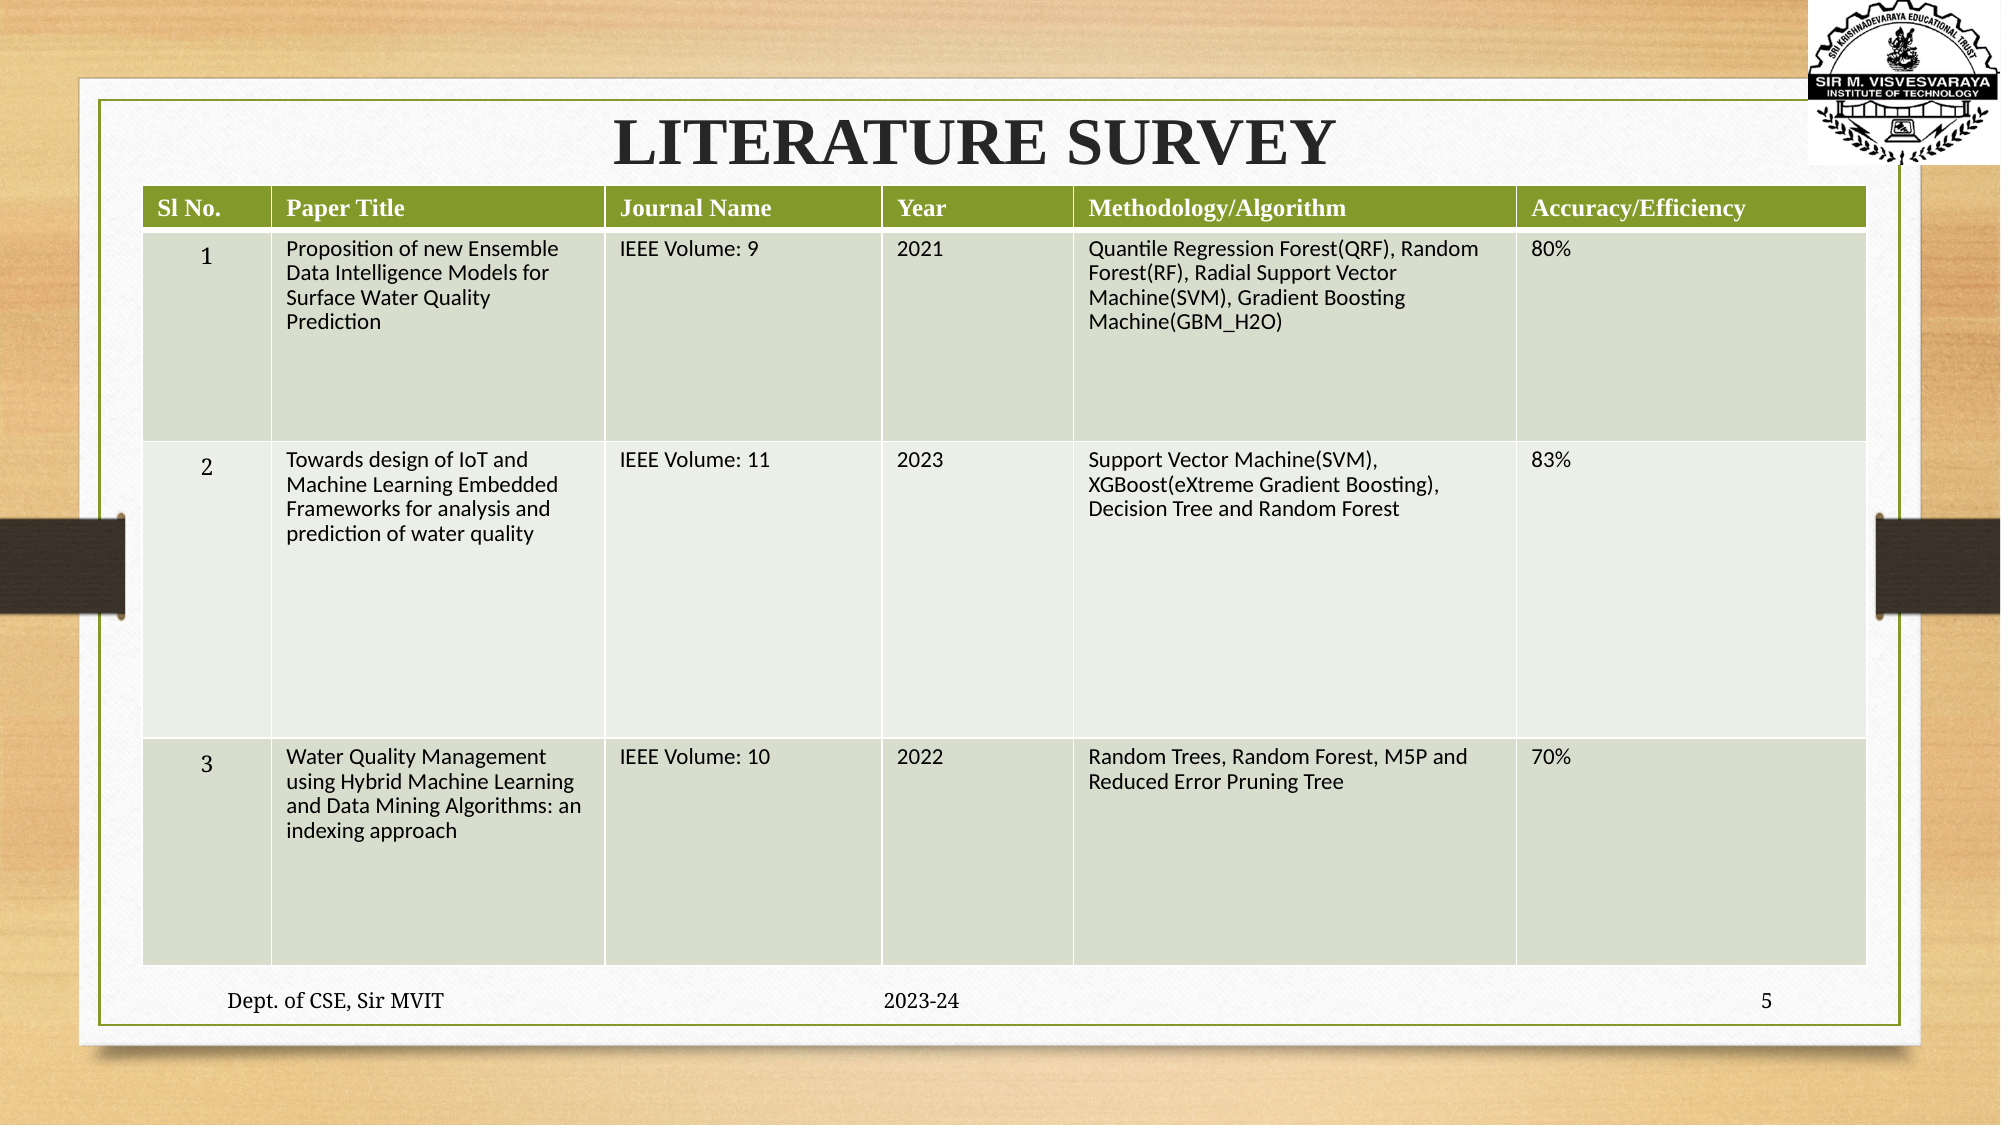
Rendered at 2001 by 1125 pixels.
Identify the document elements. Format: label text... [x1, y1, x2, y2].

slide_number 5 [1698, 979, 1788, 1025]
table_cell 70% [1517, 739, 1866, 965]
table_header Journal Name [606, 186, 881, 227]
table_cell 80% [1517, 233, 1866, 441]
table_cell IEEE Volume: 11 [606, 442, 881, 737]
table_cell IEEE Volume: 9 [606, 233, 881, 441]
table_cell 2021 [883, 233, 1073, 441]
table_header Paper Title [272, 186, 604, 227]
table_cell 2022 [883, 739, 1073, 965]
table_cell 3 [143, 739, 271, 965]
table_cell Towards design of IoT and Machine Learning Embedded Frameworks for analysis and prediction of water quality [272, 442, 604, 737]
table_cell 1 [143, 233, 271, 441]
table_cell Quantile Regression Forest(QRF), Random Forest(RF), Radial Support Vector Machine(SVM), Gradient Boosting Machine(GBM_H2O) [1074, 233, 1516, 441]
title LITERATURE SURVEY [120, 82, 1846, 194]
table_cell 2023 [883, 442, 1073, 737]
table_cell 83% [1517, 442, 1866, 737]
table_cell 2 [143, 442, 271, 737]
table_cell IEEE Volume: 10 [606, 739, 881, 965]
footer Dept. of CSE, Sir MVIT 2023-24 [212, 979, 1411, 1025]
table_cell Support Vector Machine(SVM), XGBoost(eXtreme Gradient Boosting), Decision Tree and Random Forest [1074, 442, 1516, 737]
picture [0, 0, 2001, 1125]
table_cell Random Trees, Random Forest, M5P and Reduced Error Pruning Tree [1074, 739, 1516, 965]
table_header Methodology/Algorithm [1074, 186, 1516, 227]
table_header Accuracy/Efficiency [1517, 186, 1866, 227]
table_header Year [883, 186, 1073, 227]
table_cell Water Quality Management using Hybrid Machine Learning and Data Mining Algorithms: an indexing approach [272, 739, 604, 965]
table_cell Proposition of new Ensemble Data Intelligence Models for Surface Water Quality Prediction [272, 233, 604, 441]
table_header Sl No. [143, 186, 271, 227]
